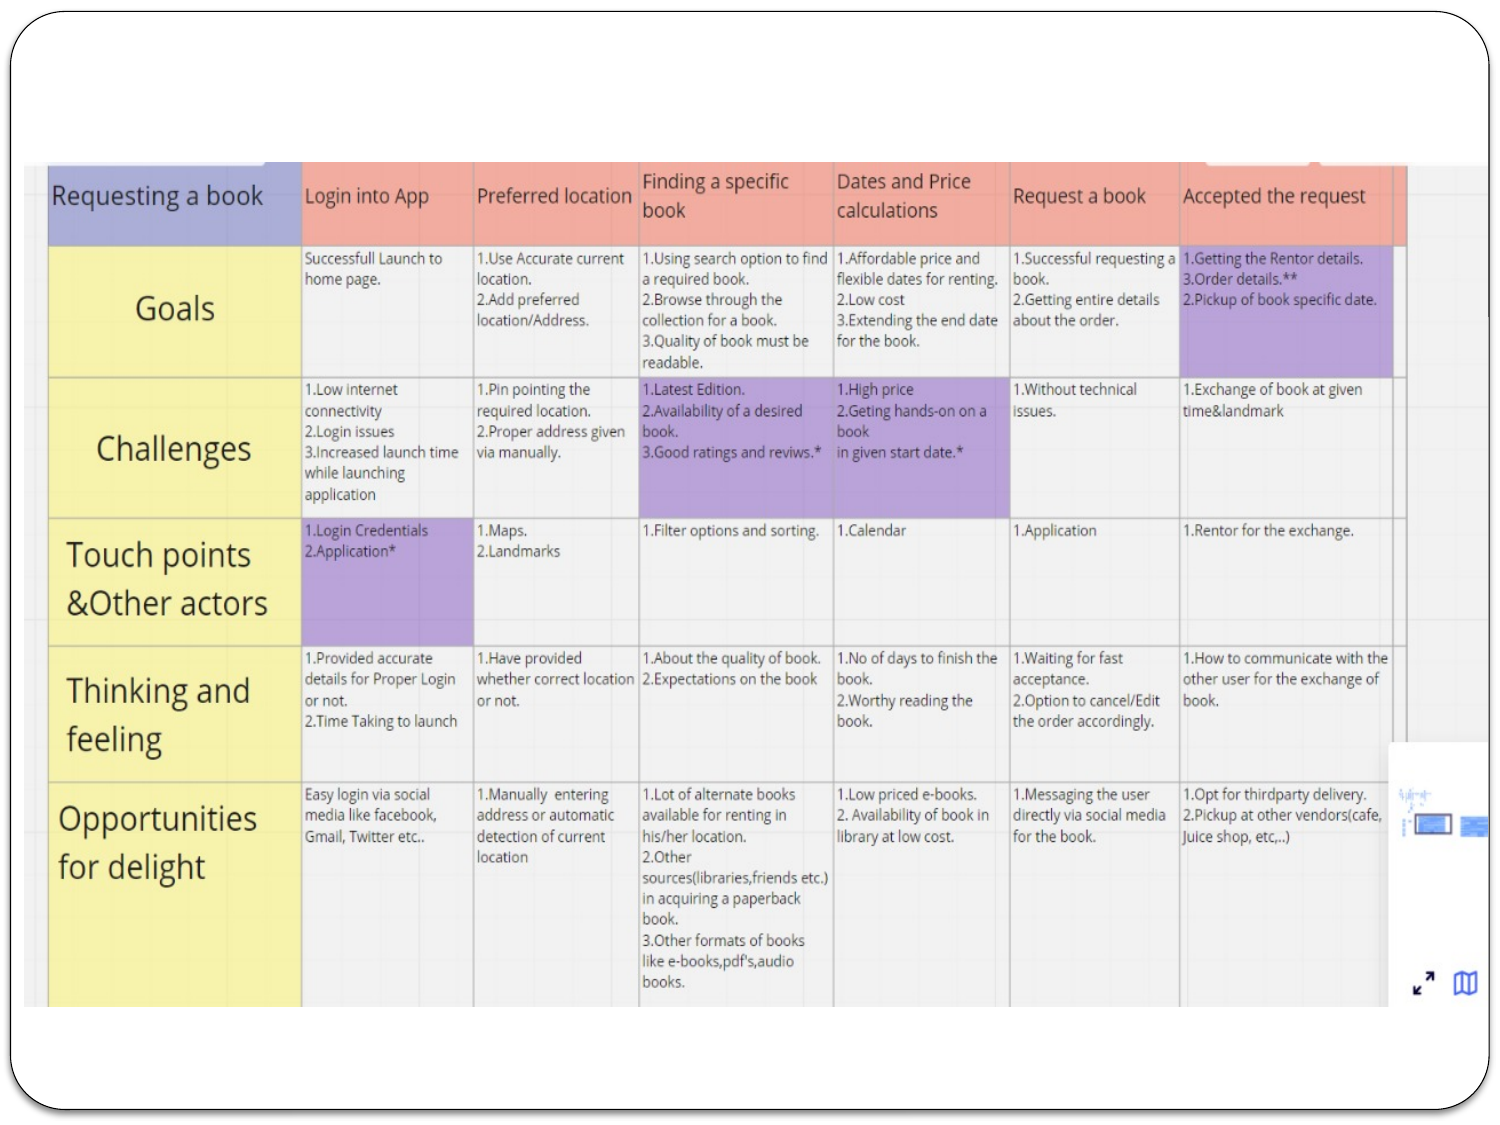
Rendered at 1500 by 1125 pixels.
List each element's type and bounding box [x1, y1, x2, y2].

picture [24, 162, 1488, 1007]
